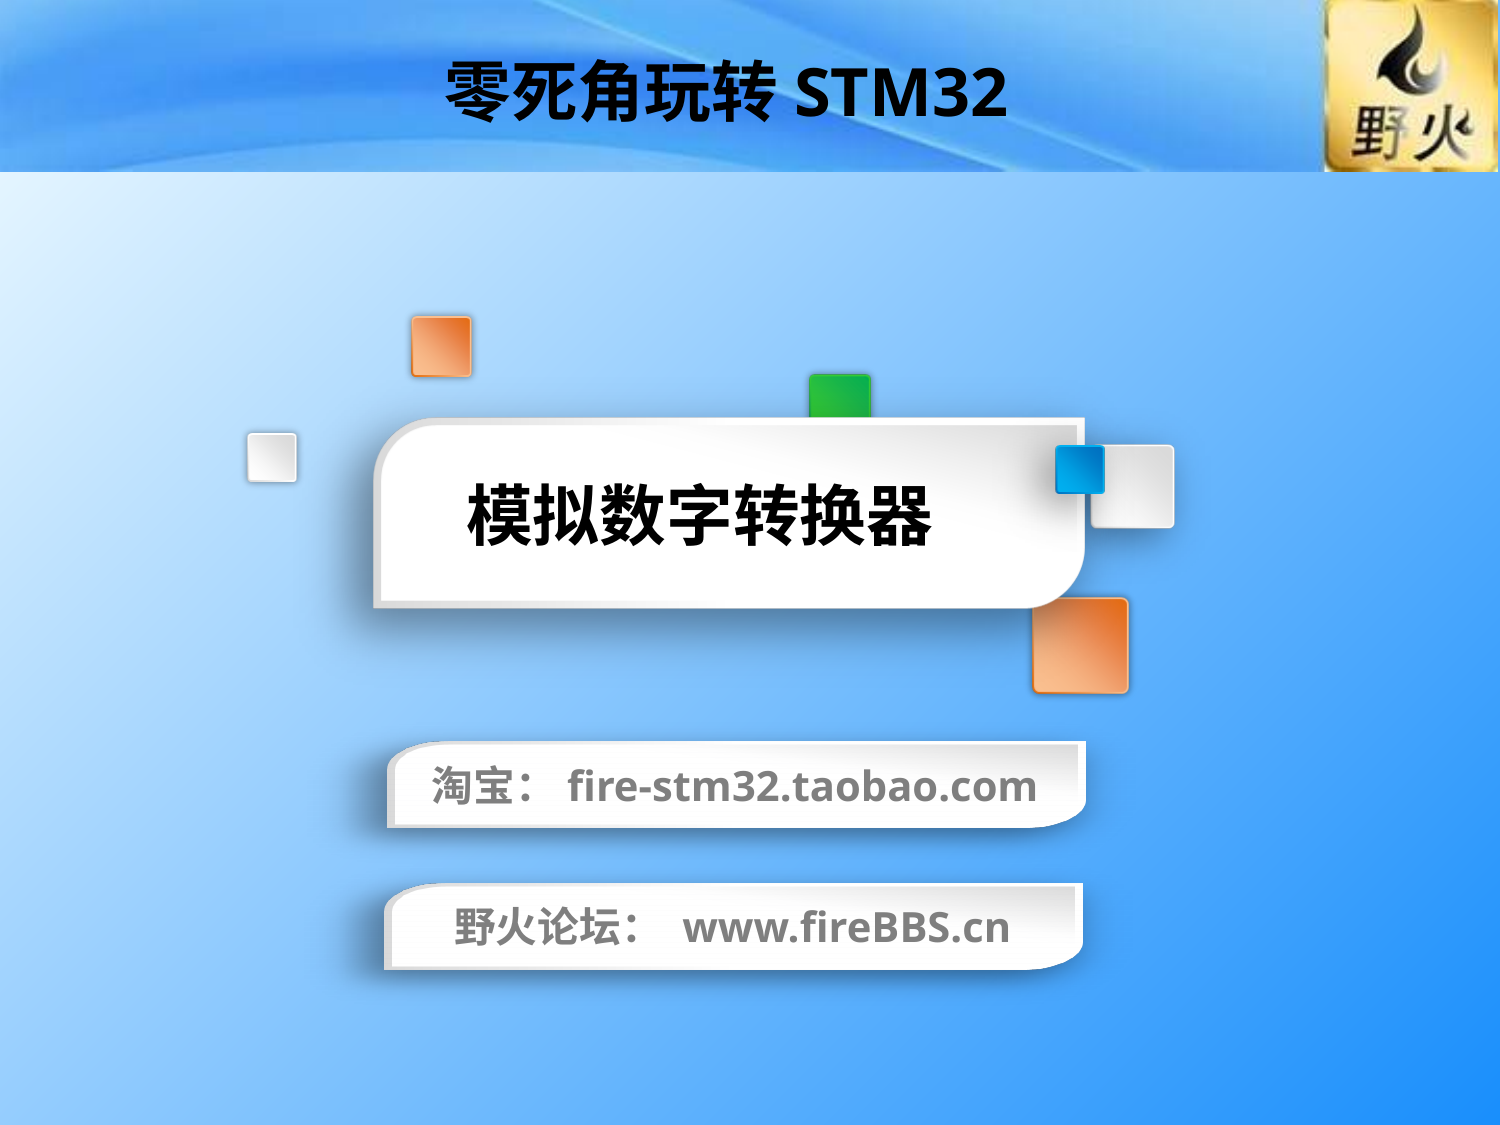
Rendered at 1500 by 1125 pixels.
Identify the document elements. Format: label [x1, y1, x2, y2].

text_box [289, 857, 1145, 1012]
text_box [398, 302, 485, 360]
text_box [1152, 395, 1224, 598]
text_box [235, 420, 309, 495]
text_box [277, 361, 1148, 702]
picture [0, 0, 1498, 172]
text_box [291, 715, 1147, 859]
text_box [979, 390, 1153, 565]
